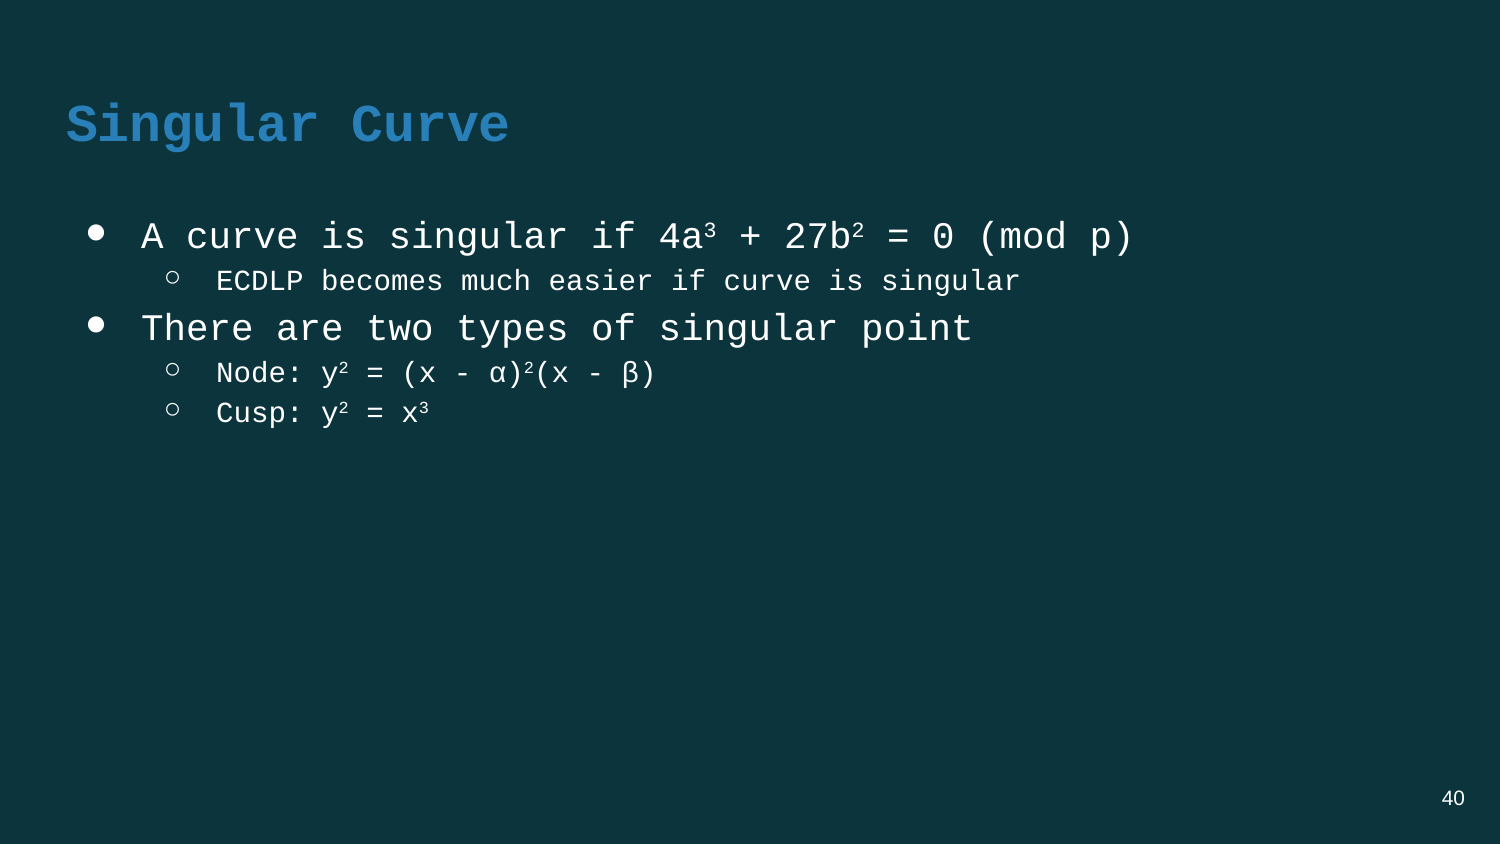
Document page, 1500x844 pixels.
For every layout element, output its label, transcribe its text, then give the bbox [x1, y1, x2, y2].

list A curve is singular if 4a3 + 27b2 = 0 (mod p) ECDLP becomes much easier if curve is singular There are two types of singular point Node: y2 = (x - α)2(x - β) Cusp: y2 = x3 [51, 189, 1449, 750]
title Singular Curve [51, 72, 1449, 167]
slide_number 40 [1389, 764, 1480, 830]
